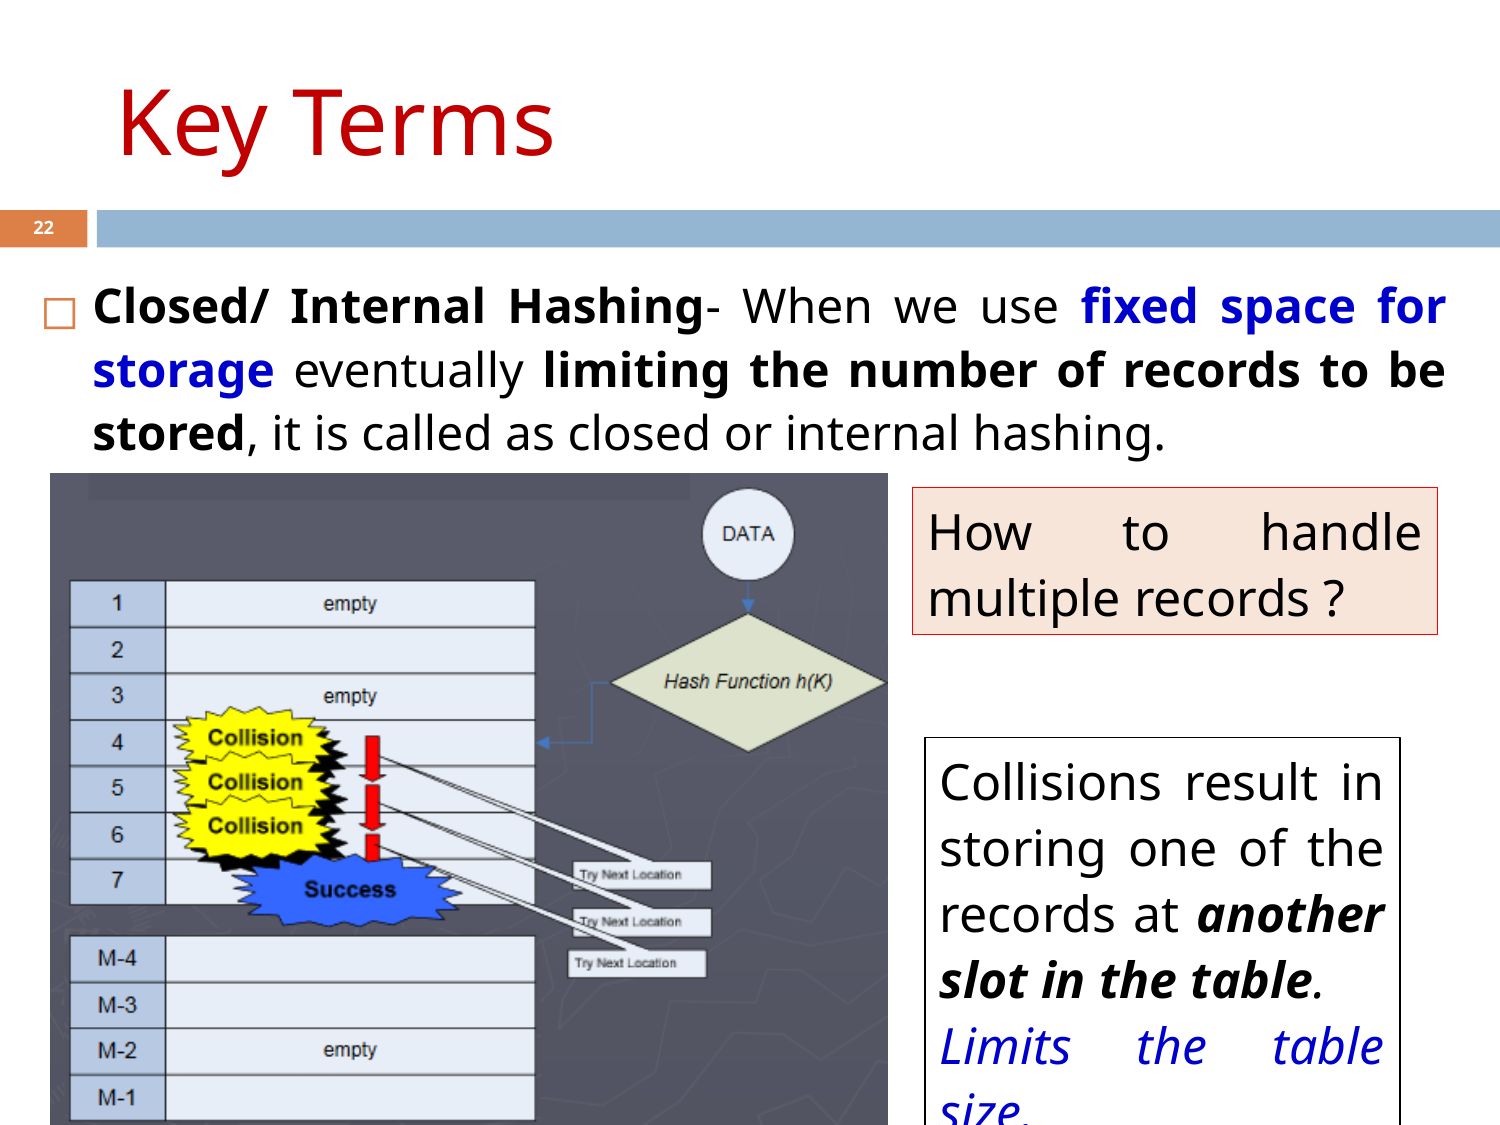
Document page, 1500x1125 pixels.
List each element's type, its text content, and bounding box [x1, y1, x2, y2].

text_box How to handle multiple records ? [912, 487, 1438, 635]
text_box Collisions result in storing one of the records at another slot in the table. Limits the table size. [924, 737, 1400, 1125]
list Closed/ Internal Hashing- When we use fixed space for storage eventually limiting the number of records to be stored, it is called as closed or internal hashing. [24, 262, 1463, 475]
picture [49, 473, 888, 1125]
slide_number ‹#› [0, 208, 88, 249]
title Key Terms [100, 37, 1438, 200]
